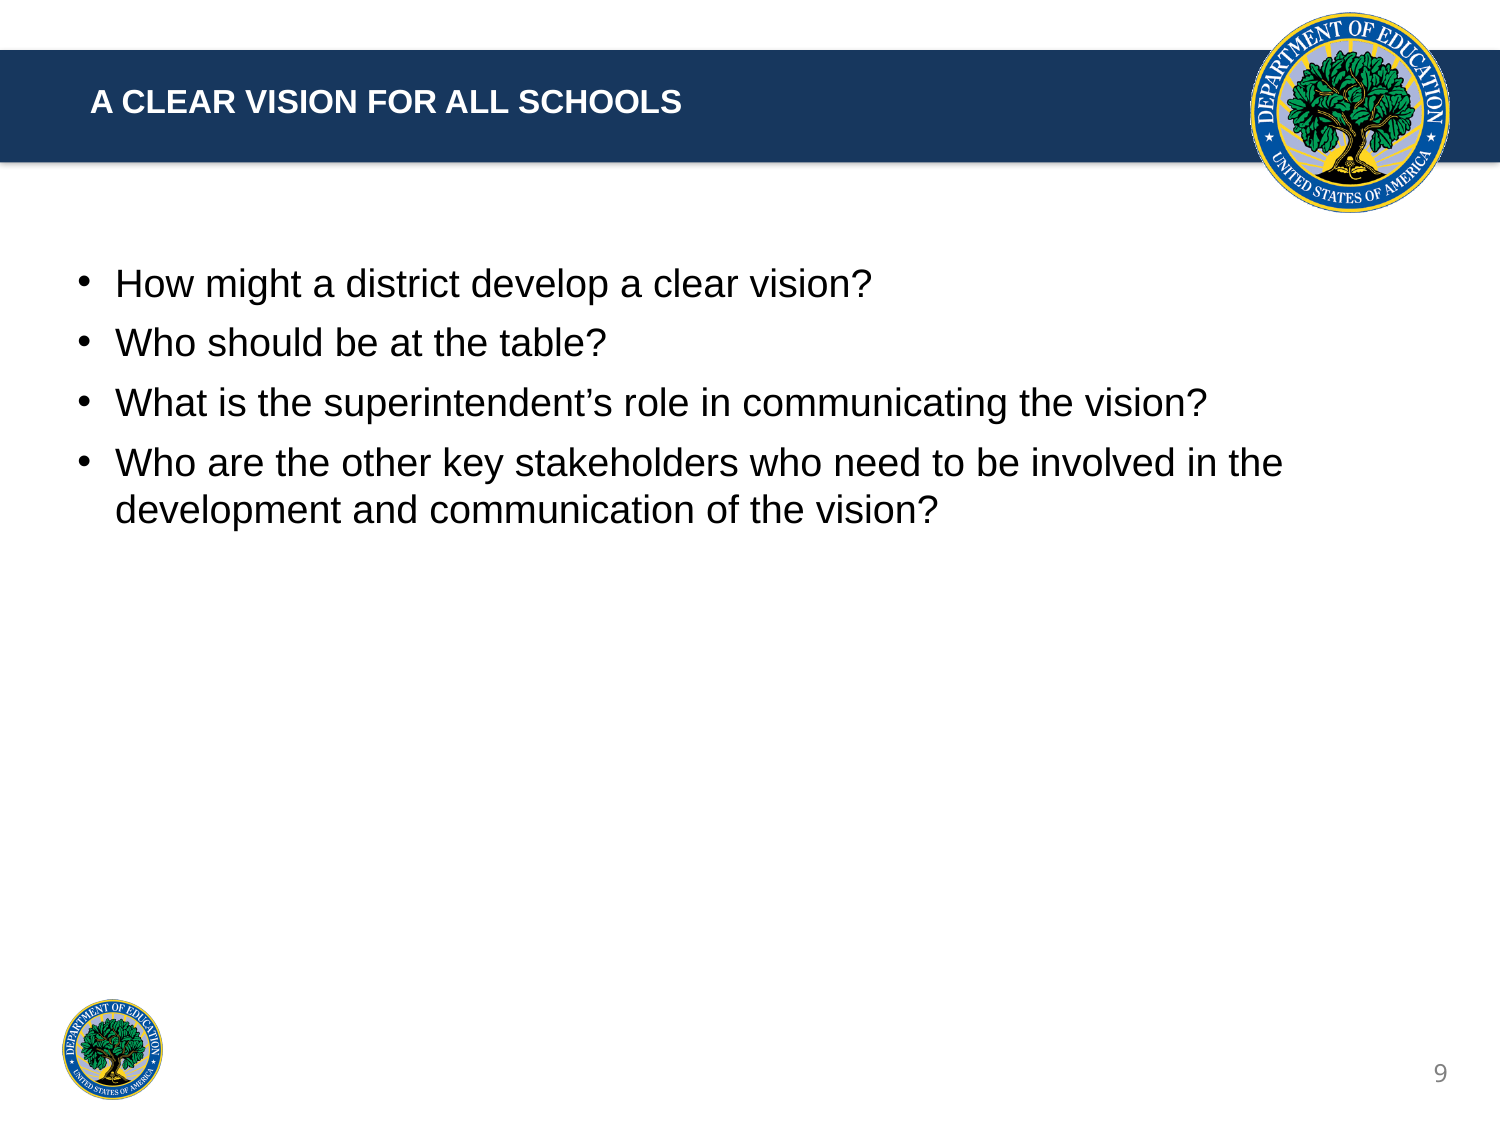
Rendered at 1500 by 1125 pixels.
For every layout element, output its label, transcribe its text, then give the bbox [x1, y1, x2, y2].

text_box A Clear Vision for All Schools [74, 37, 1113, 163]
list How might a district develop a clear vision? Who should be at the table? What is the superintendent’s role in communicating the vision? Who are the other key stakeholders who need to be involved in the development and communication of the vision? [62, 249, 1438, 1018]
picture [1250, 12, 1450, 213]
picture [62, 1018, 163, 1100]
text_box 9 [1324, 1049, 1463, 1099]
